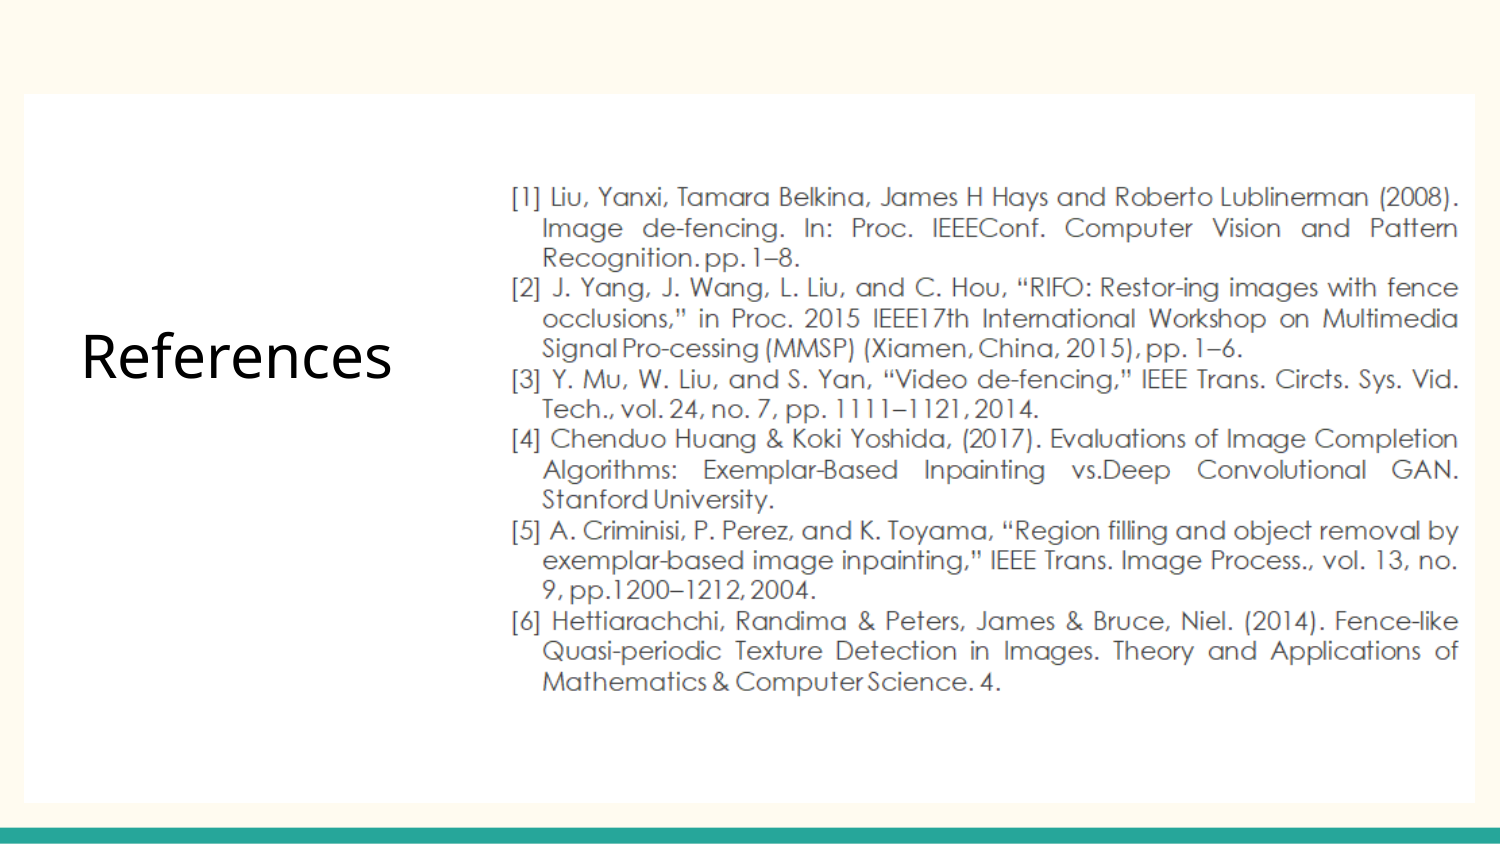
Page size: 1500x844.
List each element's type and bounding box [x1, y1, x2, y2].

picture [24, 93, 1476, 803]
